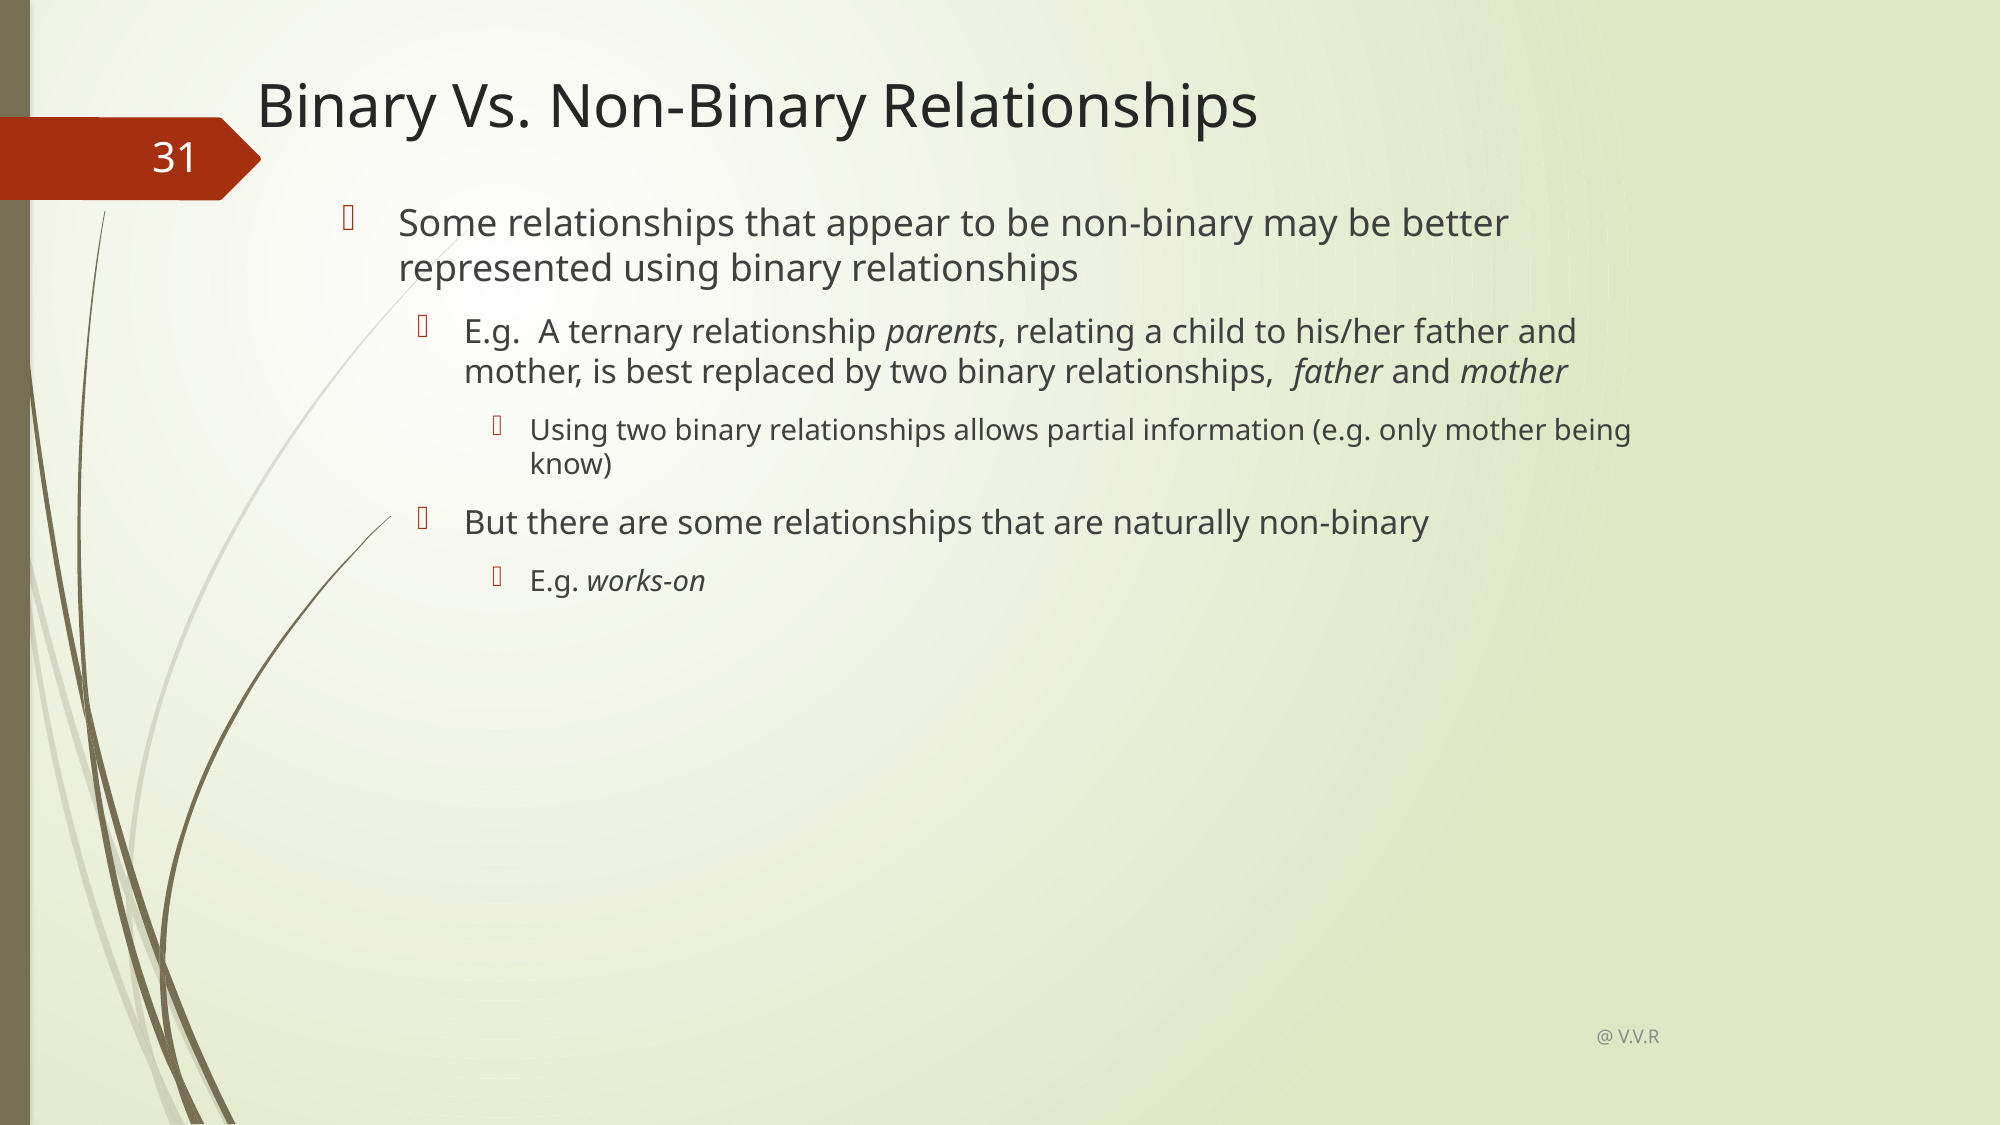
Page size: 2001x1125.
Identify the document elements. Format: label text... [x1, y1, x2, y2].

footer @ V.V.R [424, 1006, 1675, 1067]
title Binary Vs. Non-Binary Relationships [241, 59, 1968, 147]
list Some relationships that appear to be non-binary may be better represented using binary relationships E.g. A ternary relationship parents, relating a child to his/her father and mother, is best replaced by two binary relationships, father and mother Using two binary relationships allows partial information (e.g. only mother being know) But there are some relationships that are naturally non-binary E.g. works-on [327, 191, 1673, 706]
slide_number 31 [87, 129, 216, 190]
